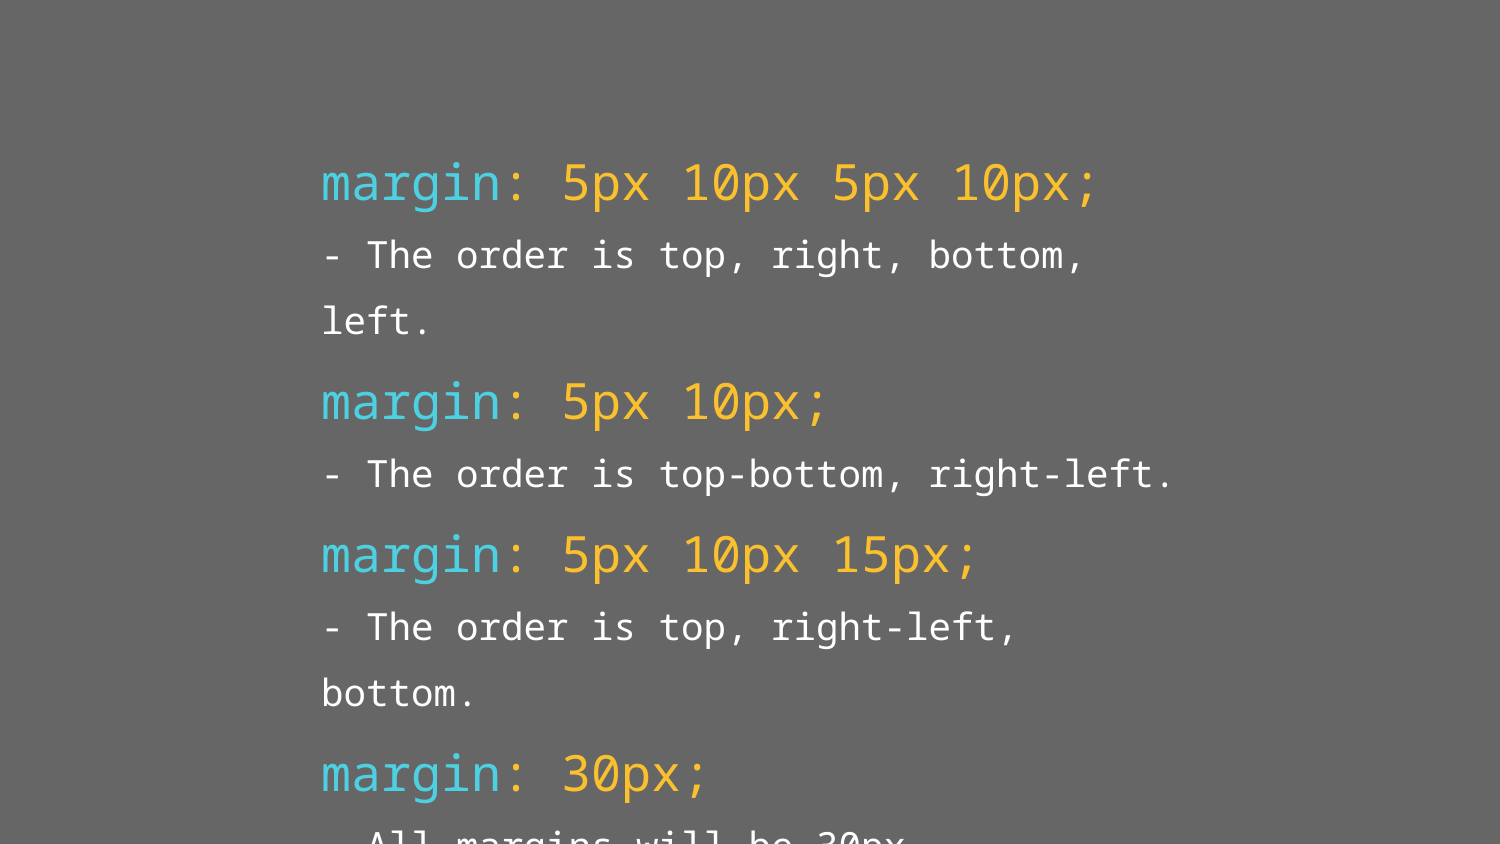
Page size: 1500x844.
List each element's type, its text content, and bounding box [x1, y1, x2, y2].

text_box margin: 5px 10px 5px 10px; - The order is top, right, bottom, left. margin: 5px 10px; - The order is top-bottom, right-left. margin: 5px 10px 15px; - The order is top, right-left, bottom. margin: 30px; - All margins will be 30px. [306, 107, 1194, 737]
